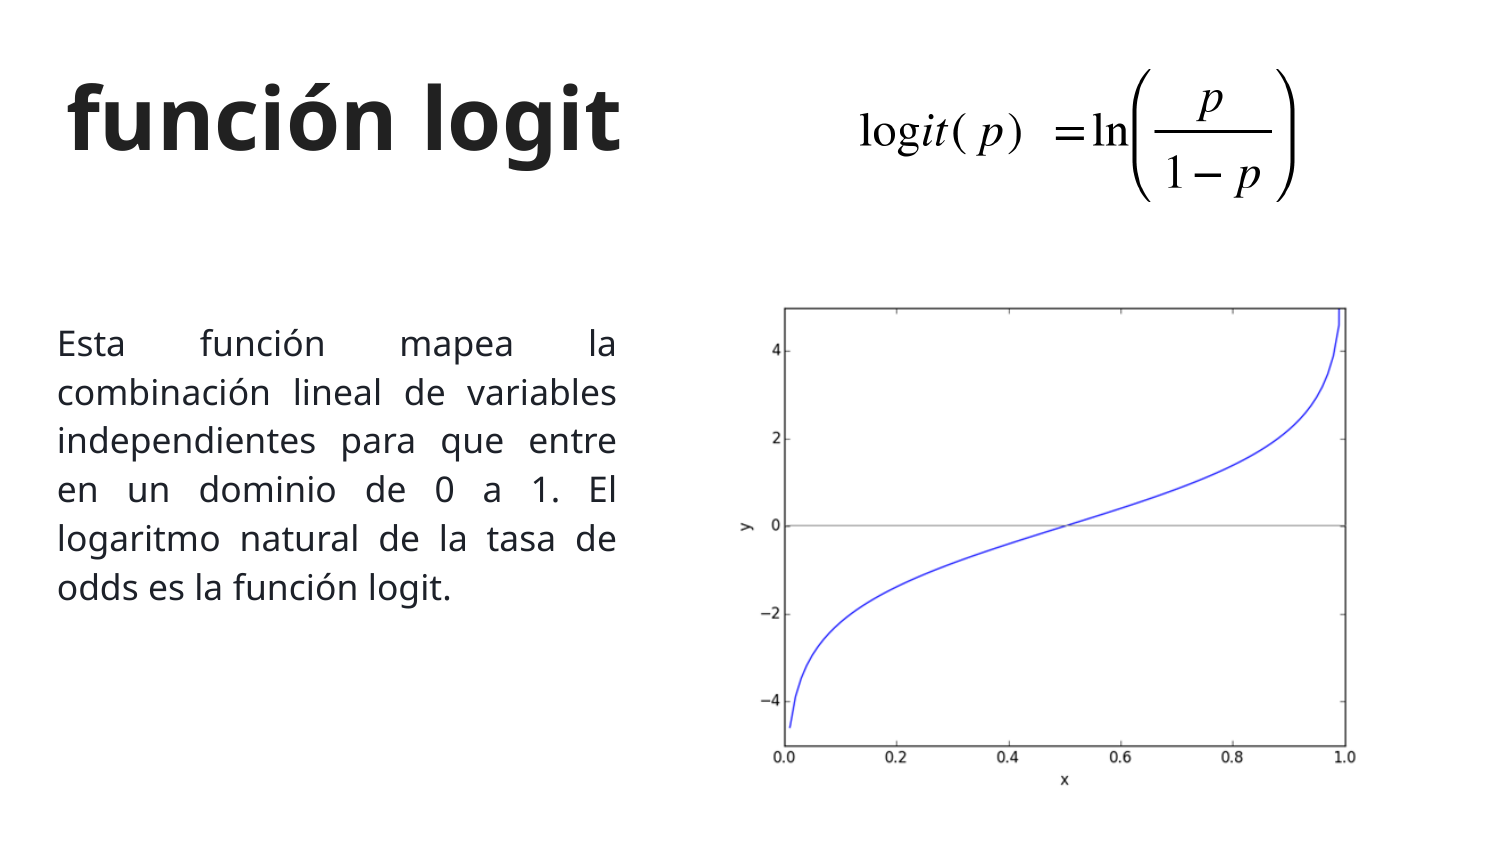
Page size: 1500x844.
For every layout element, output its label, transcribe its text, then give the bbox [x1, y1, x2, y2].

picture [693, 253, 1418, 800]
title función logit [51, 48, 1449, 180]
picture [859, 69, 1308, 202]
list Esta función mapea la combinación lineal de variables independientes para que entre en un dominio de 0 a 1. El logaritmo natural de la tasa de odds es la función logit. [41, 299, 633, 757]
